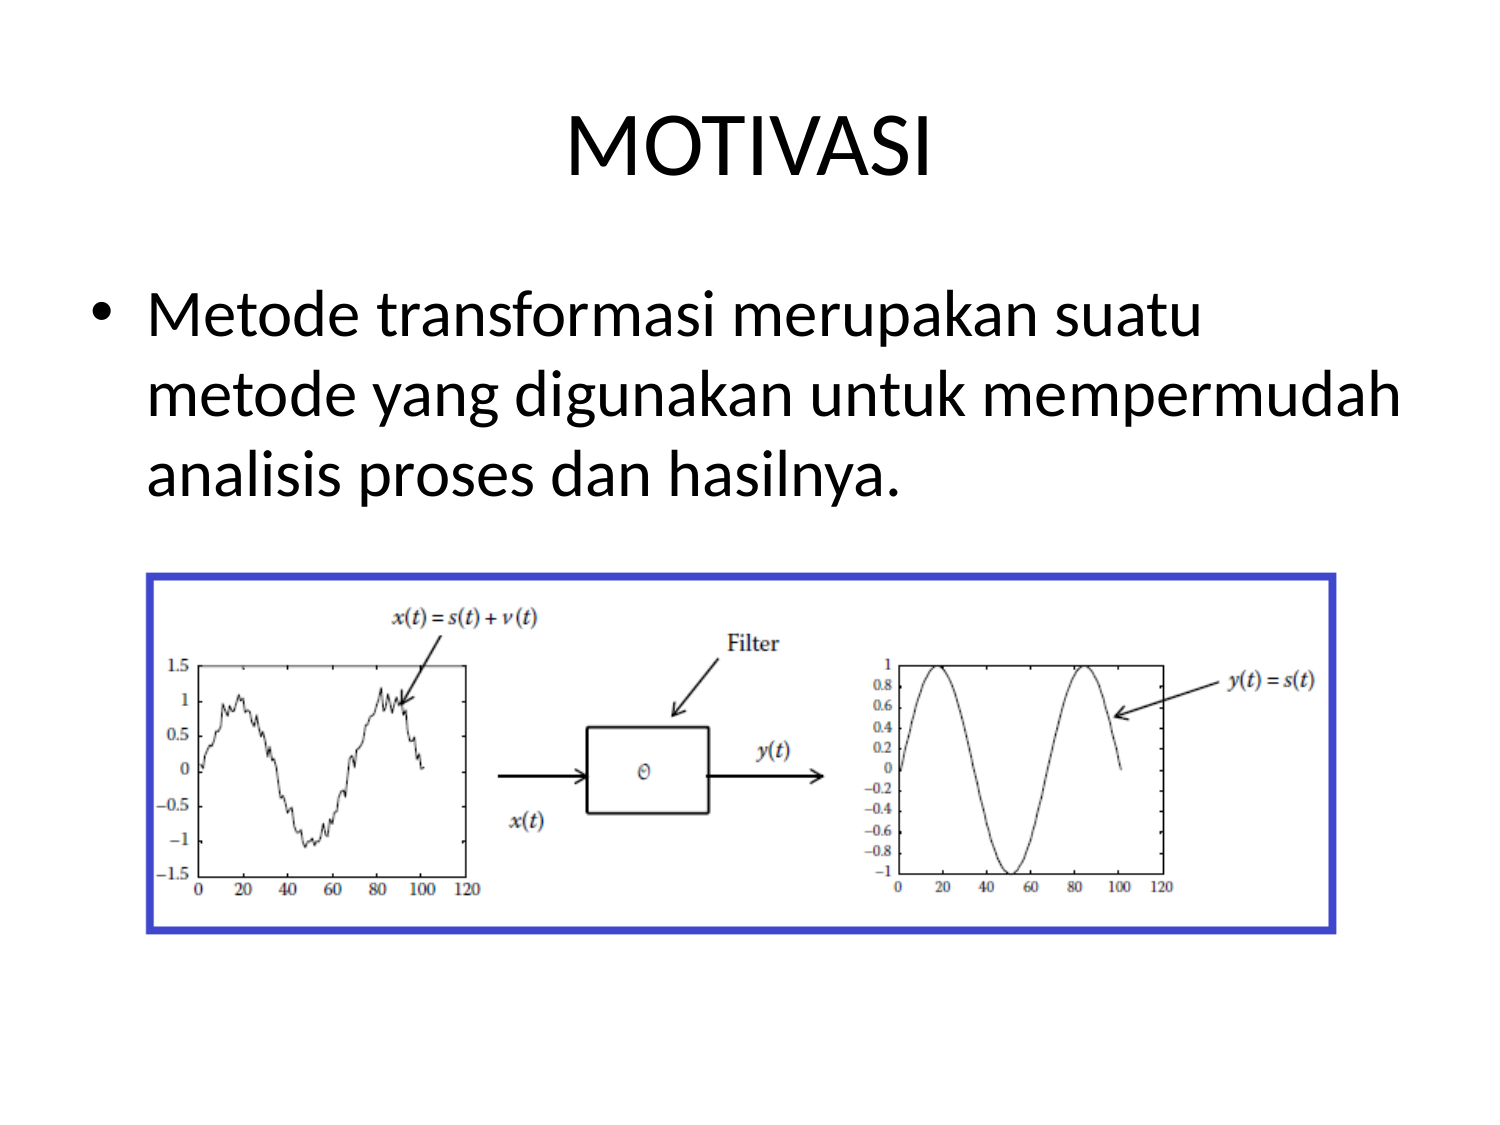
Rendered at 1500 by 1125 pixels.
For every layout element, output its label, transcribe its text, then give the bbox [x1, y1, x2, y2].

title MOTIVASI [75, 45, 1425, 233]
list Metode transformasi merupakan suatu metode yang digunakan untuk mempermudah analisis proses dan hasilnya. [75, 262, 1425, 1005]
picture [140, 562, 1346, 944]
